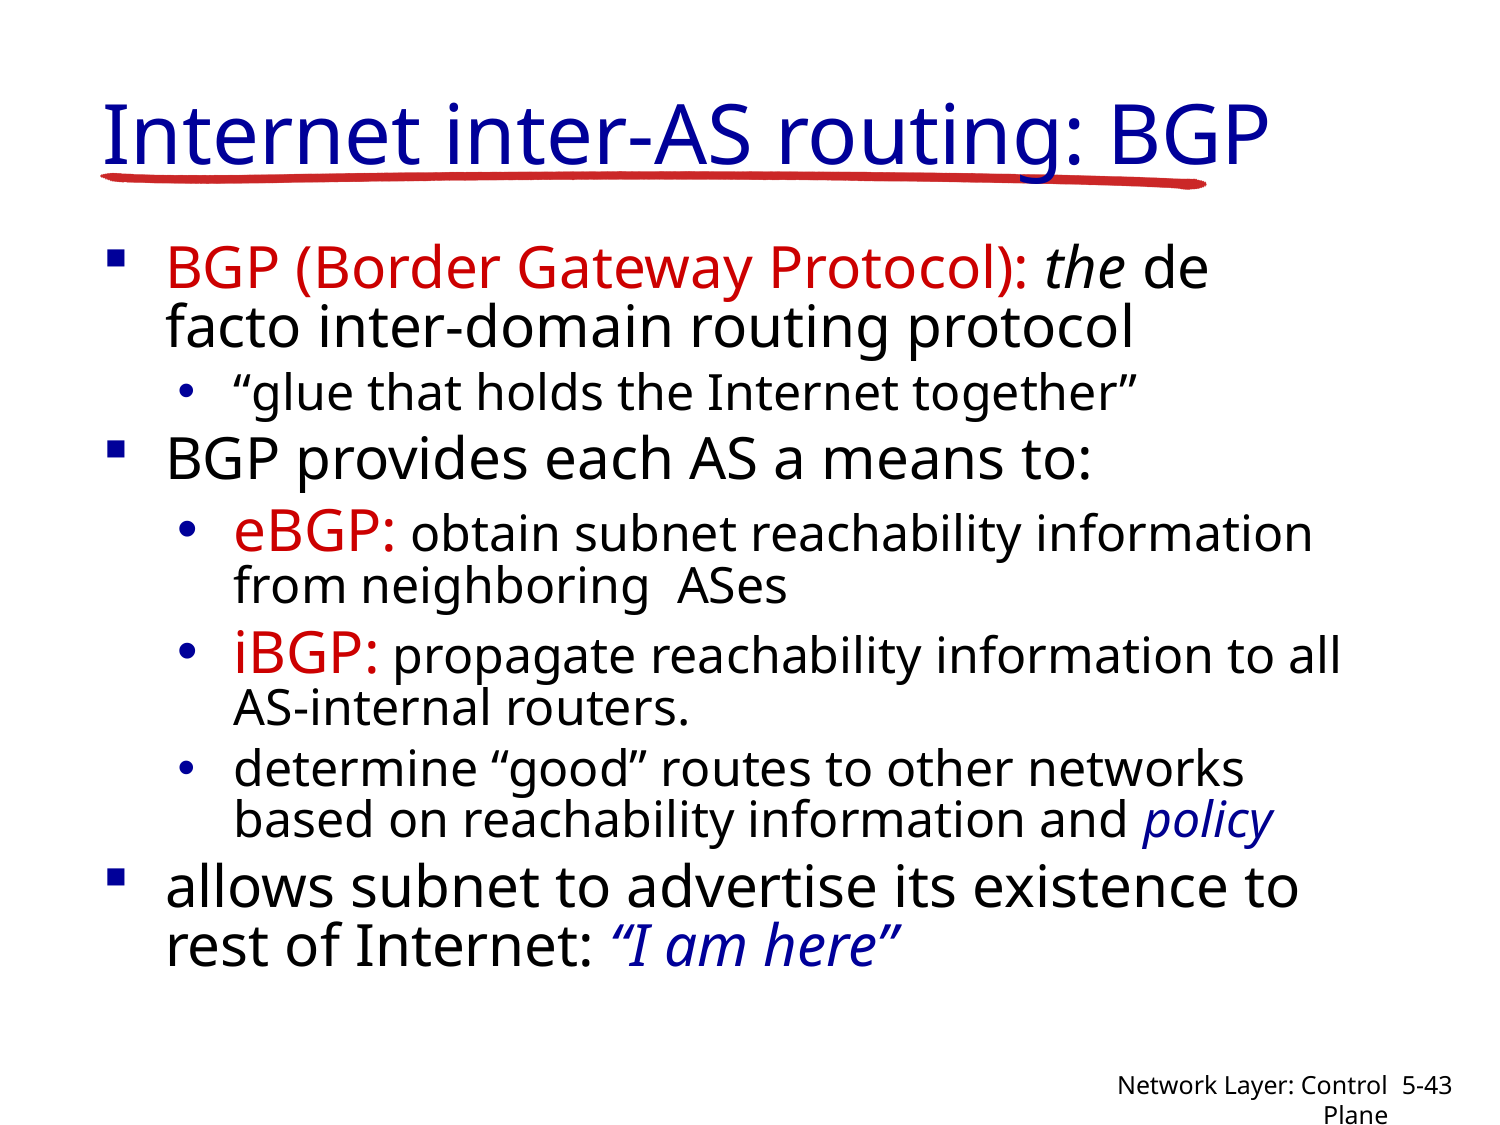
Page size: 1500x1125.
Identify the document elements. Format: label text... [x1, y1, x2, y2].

title Internet inter-AS routing: BGP [87, 37, 1363, 225]
slide_number 5-43 [1387, 1062, 1478, 1107]
list BGP (Border Gateway Protocol): the de facto inter-domain routing protocol “glue that holds the Internet together” BGP provides each AS a means to: eBGP: obtain subnet reachability information from neighboring ASes iBGP: propagate reachability information to all AS-internal routers. determine “good” routes to other networks based on reachability information and policy allows subnet to advertise its existence to rest of Internet: “I am here” [87, 233, 1363, 1042]
picture [94, 166, 1220, 196]
footer Network Layer: Control Plane [1045, 1062, 1404, 1102]
